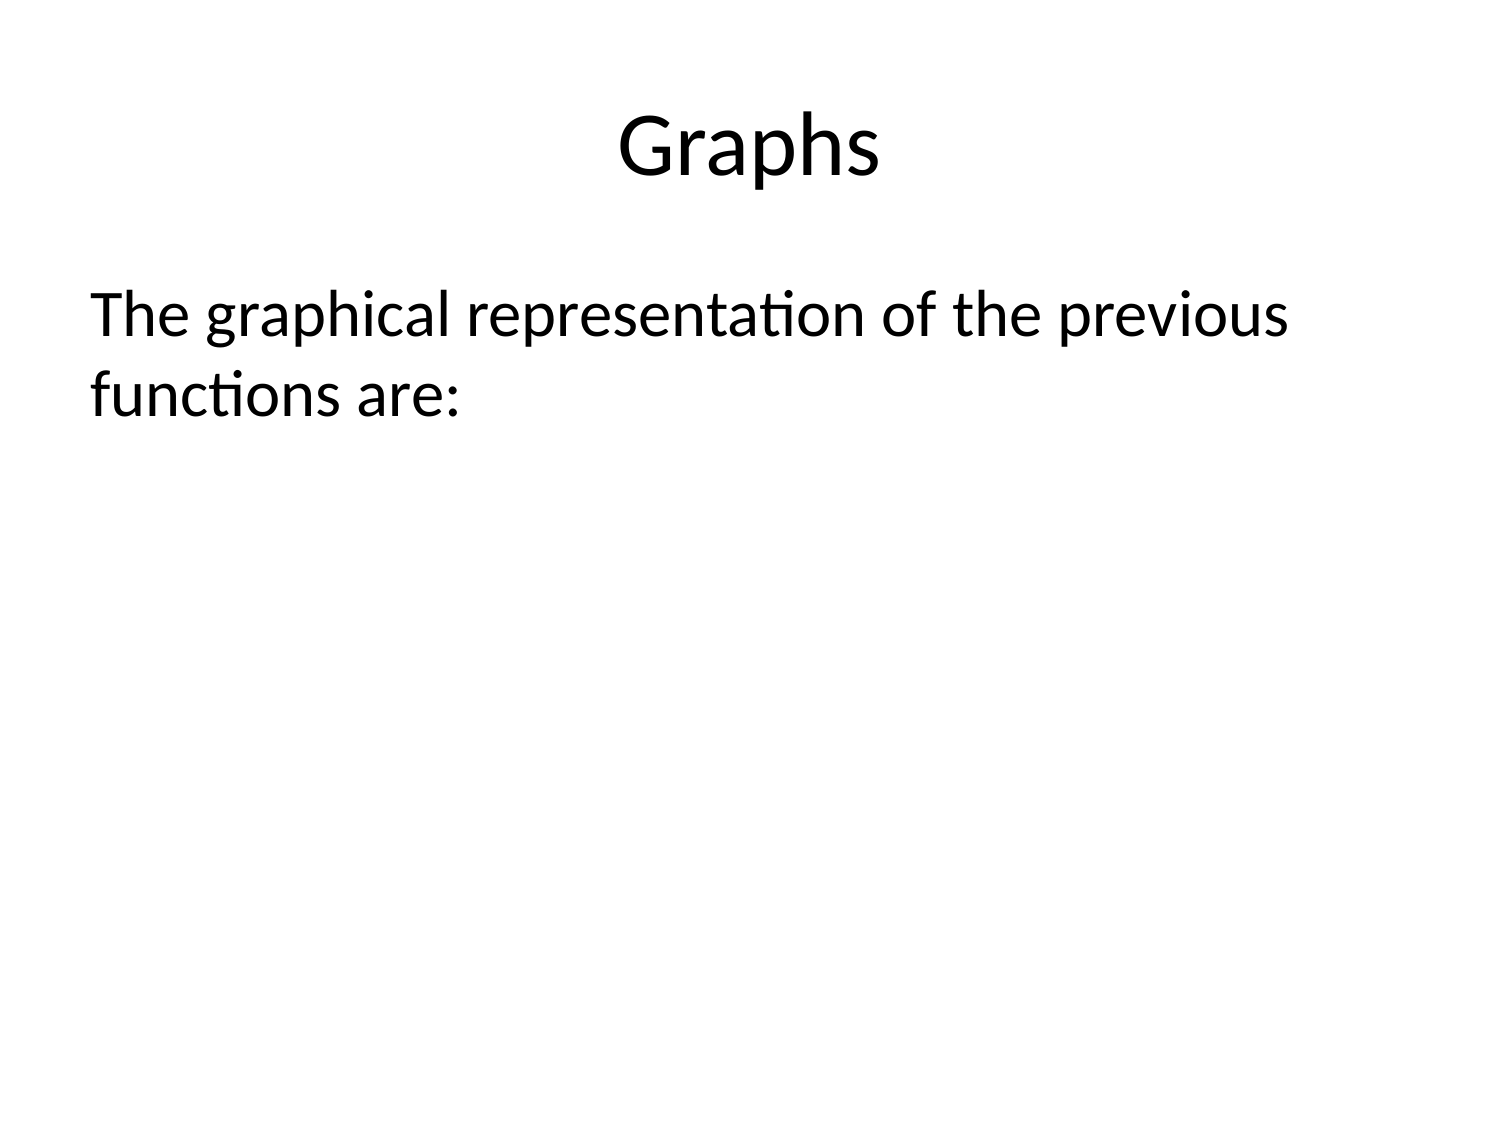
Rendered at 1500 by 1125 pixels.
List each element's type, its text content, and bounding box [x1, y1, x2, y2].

title Graphs [75, 45, 1425, 233]
list The graphical representation of the previous functions are: [75, 262, 1425, 1005]
